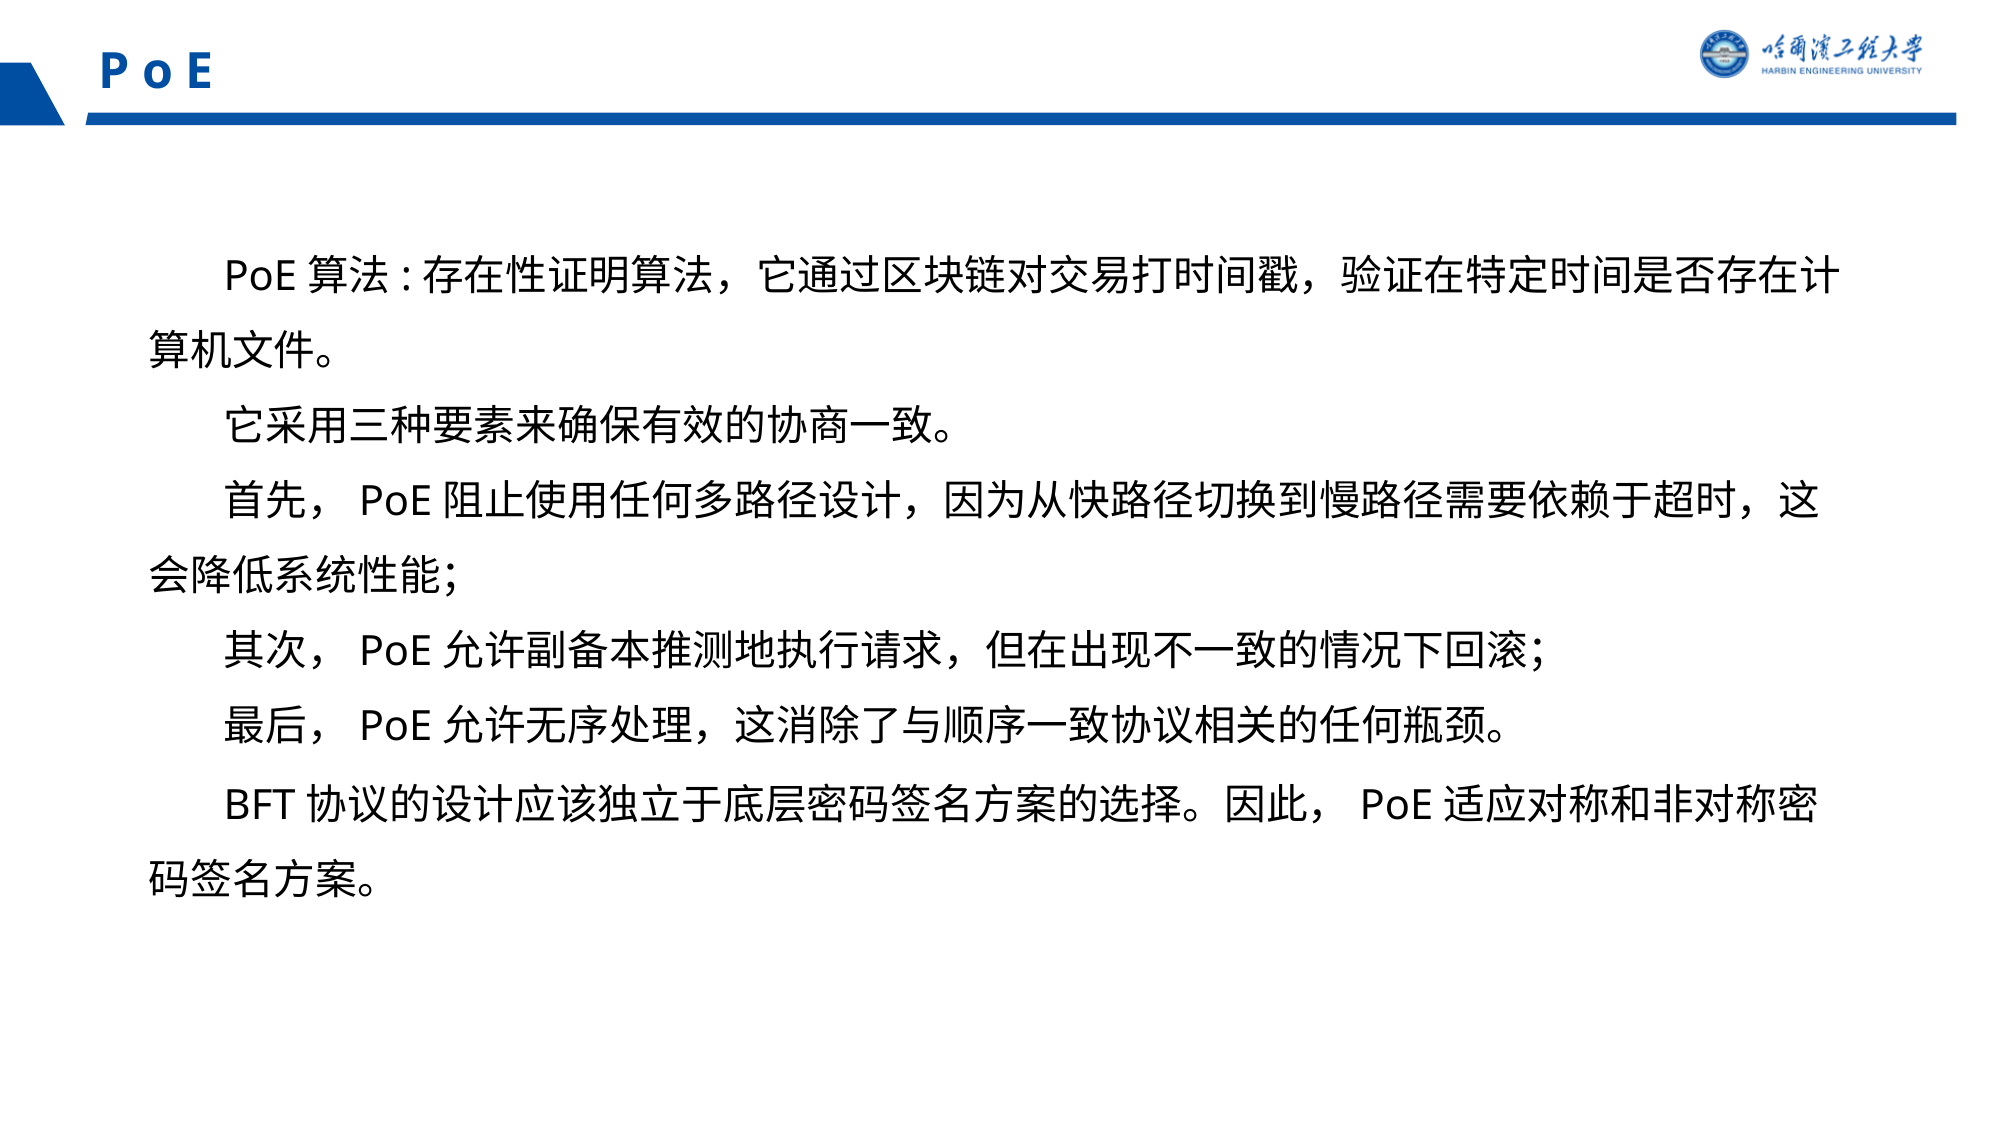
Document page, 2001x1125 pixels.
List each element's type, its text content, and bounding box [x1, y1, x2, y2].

text_box PoE算法:存在性证明算法，它通过区块链对交易打时间戳，验证在特定时间是否存在计算机文件。 它采用三种要素来确保有效的协商一致。 首先，PoE阻止使用任何多路径设计，因为从快路径切换到慢路径需要依赖于超时，这会降低系统性能； 其次，PoE允许副备本推测地执行请求，但在出现不一致的情况下回滚； 最后，PoE允许无序处理，这消除了与顺序一致协议相关的任何瓶颈。 [133, 215, 1866, 756]
text_box [0, 61, 67, 127]
text_box [84, 111, 1958, 127]
text_box BFT协议的设计应该独立于底层密码签名方案的选择。因此，PoE适应对称和非对称密码签名方案。 [133, 745, 1849, 911]
picture [1689, 22, 1933, 86]
text_box PoE [98, 37, 702, 101]
